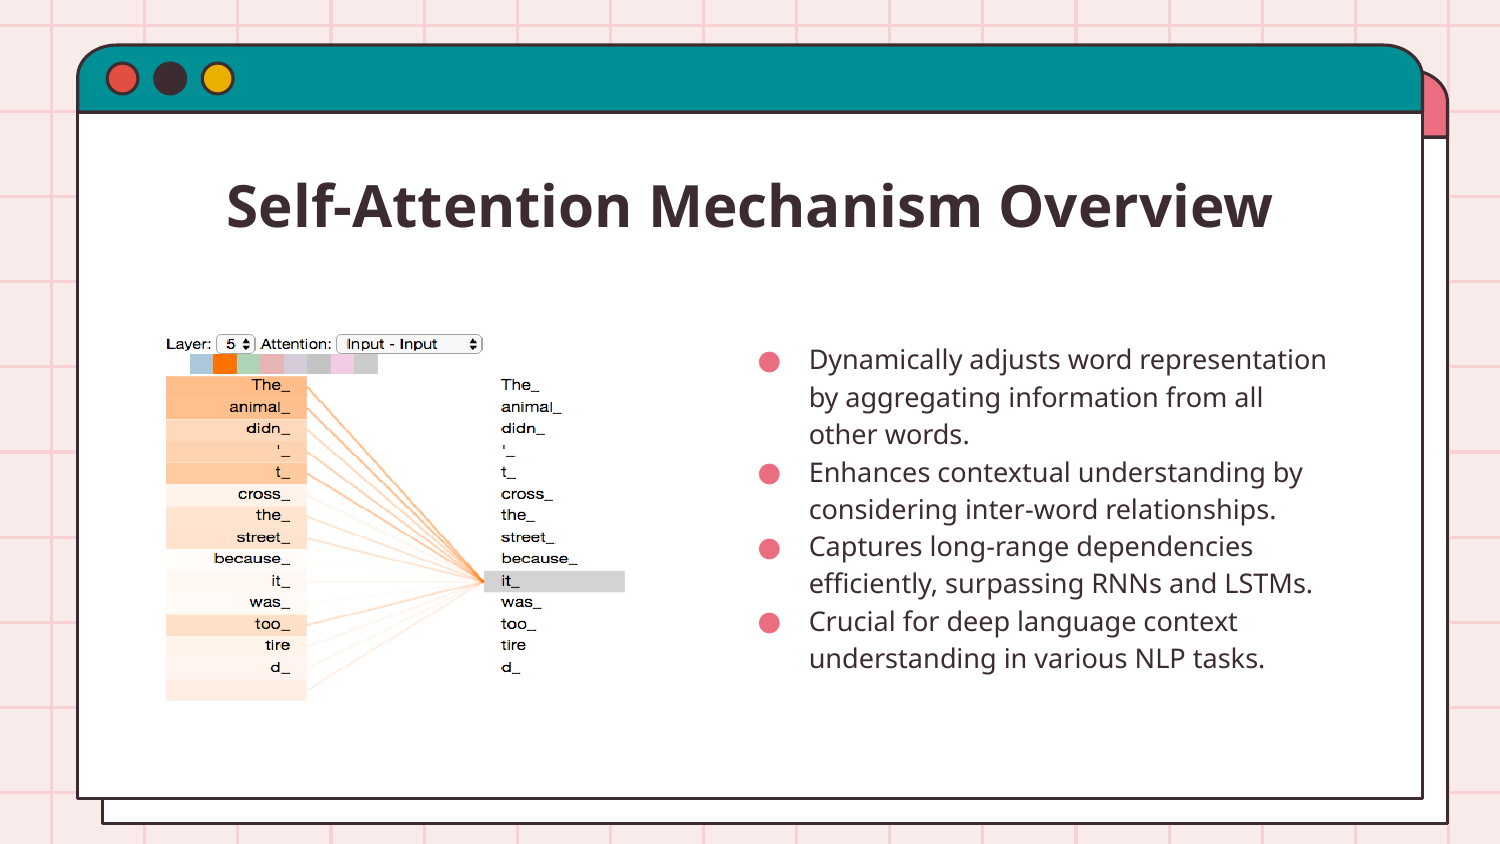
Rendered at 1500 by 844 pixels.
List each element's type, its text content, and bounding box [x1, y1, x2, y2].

title Self-Attention Mechanism Overview [147, 154, 1353, 249]
list Dynamically adjusts word representation by aggregating information from all other words. Enhances contextual understanding by considering inter-word relationships. Captures long-range dependencies efficiently, surpassing RNNs and LSTMs. Crucial for deep language context understanding in various NLP tasks. [718, 323, 1354, 732]
picture [134, 322, 649, 722]
